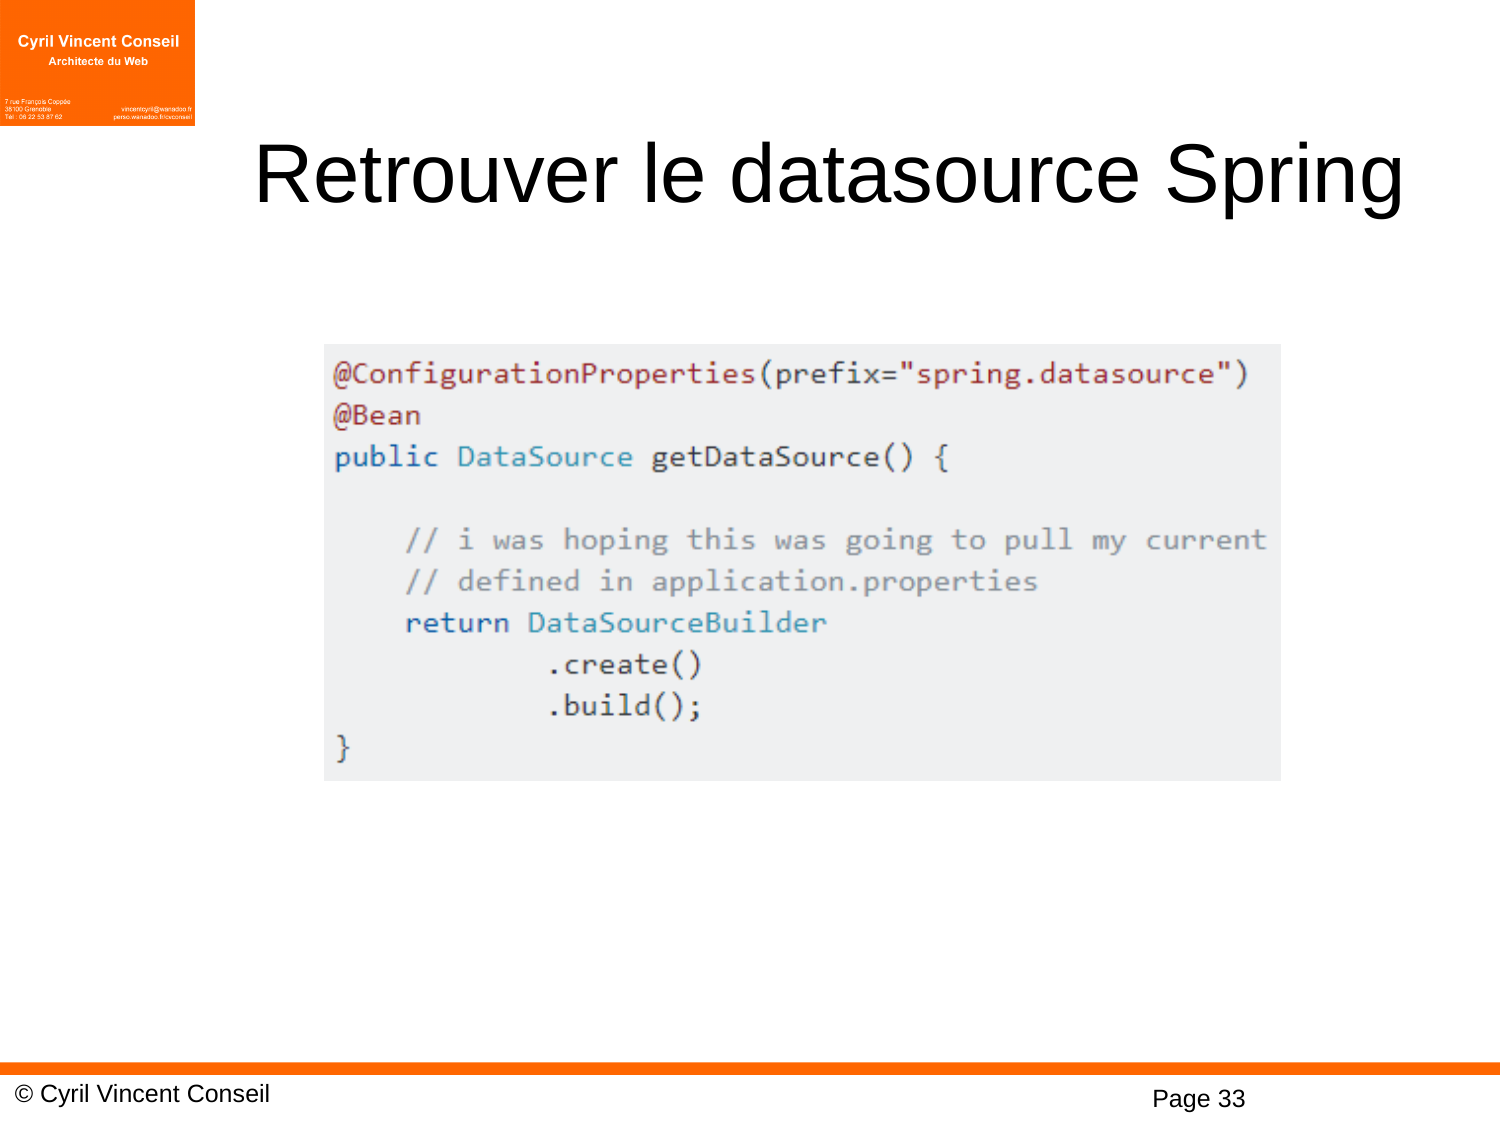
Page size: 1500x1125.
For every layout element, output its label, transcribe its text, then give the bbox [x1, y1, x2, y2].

picture [0, 0, 195, 126]
picture [324, 344, 1282, 781]
title Retrouver le datasource Spring [192, 75, 1468, 263]
